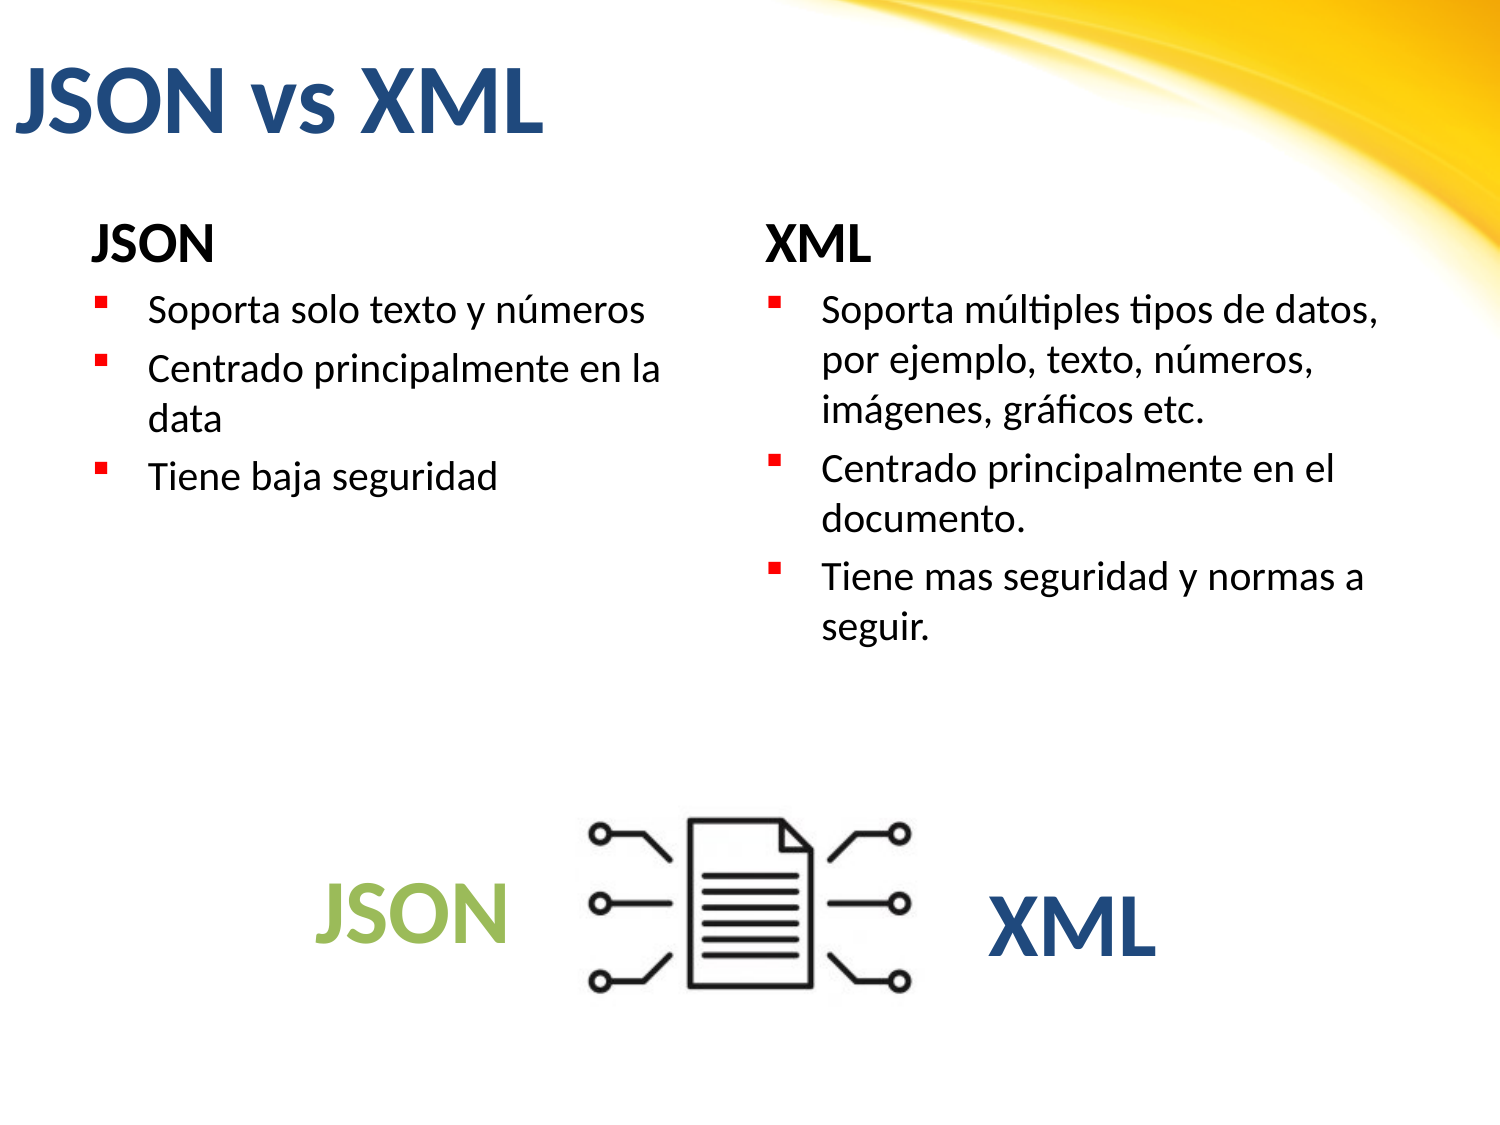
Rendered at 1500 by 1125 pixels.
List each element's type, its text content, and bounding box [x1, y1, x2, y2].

text_box XML [973, 857, 1173, 983]
picture [770, 188, 1500, 348]
text_box JSON [300, 844, 527, 969]
title JSON vs XML [0, 0, 1500, 188]
list JSON Soporta solo texto y números Centrado principalmente en la data Tiene baja seguridad [76, 196, 750, 716]
text_box XML Soporta múltiples tipos de datos, por ejemplo, texto, números, imágenes, gráficos etc. Centrado principalmente en el documento. Tiene mas seguridad y normas a seguir. [750, 196, 1424, 716]
picture [575, 798, 925, 1017]
